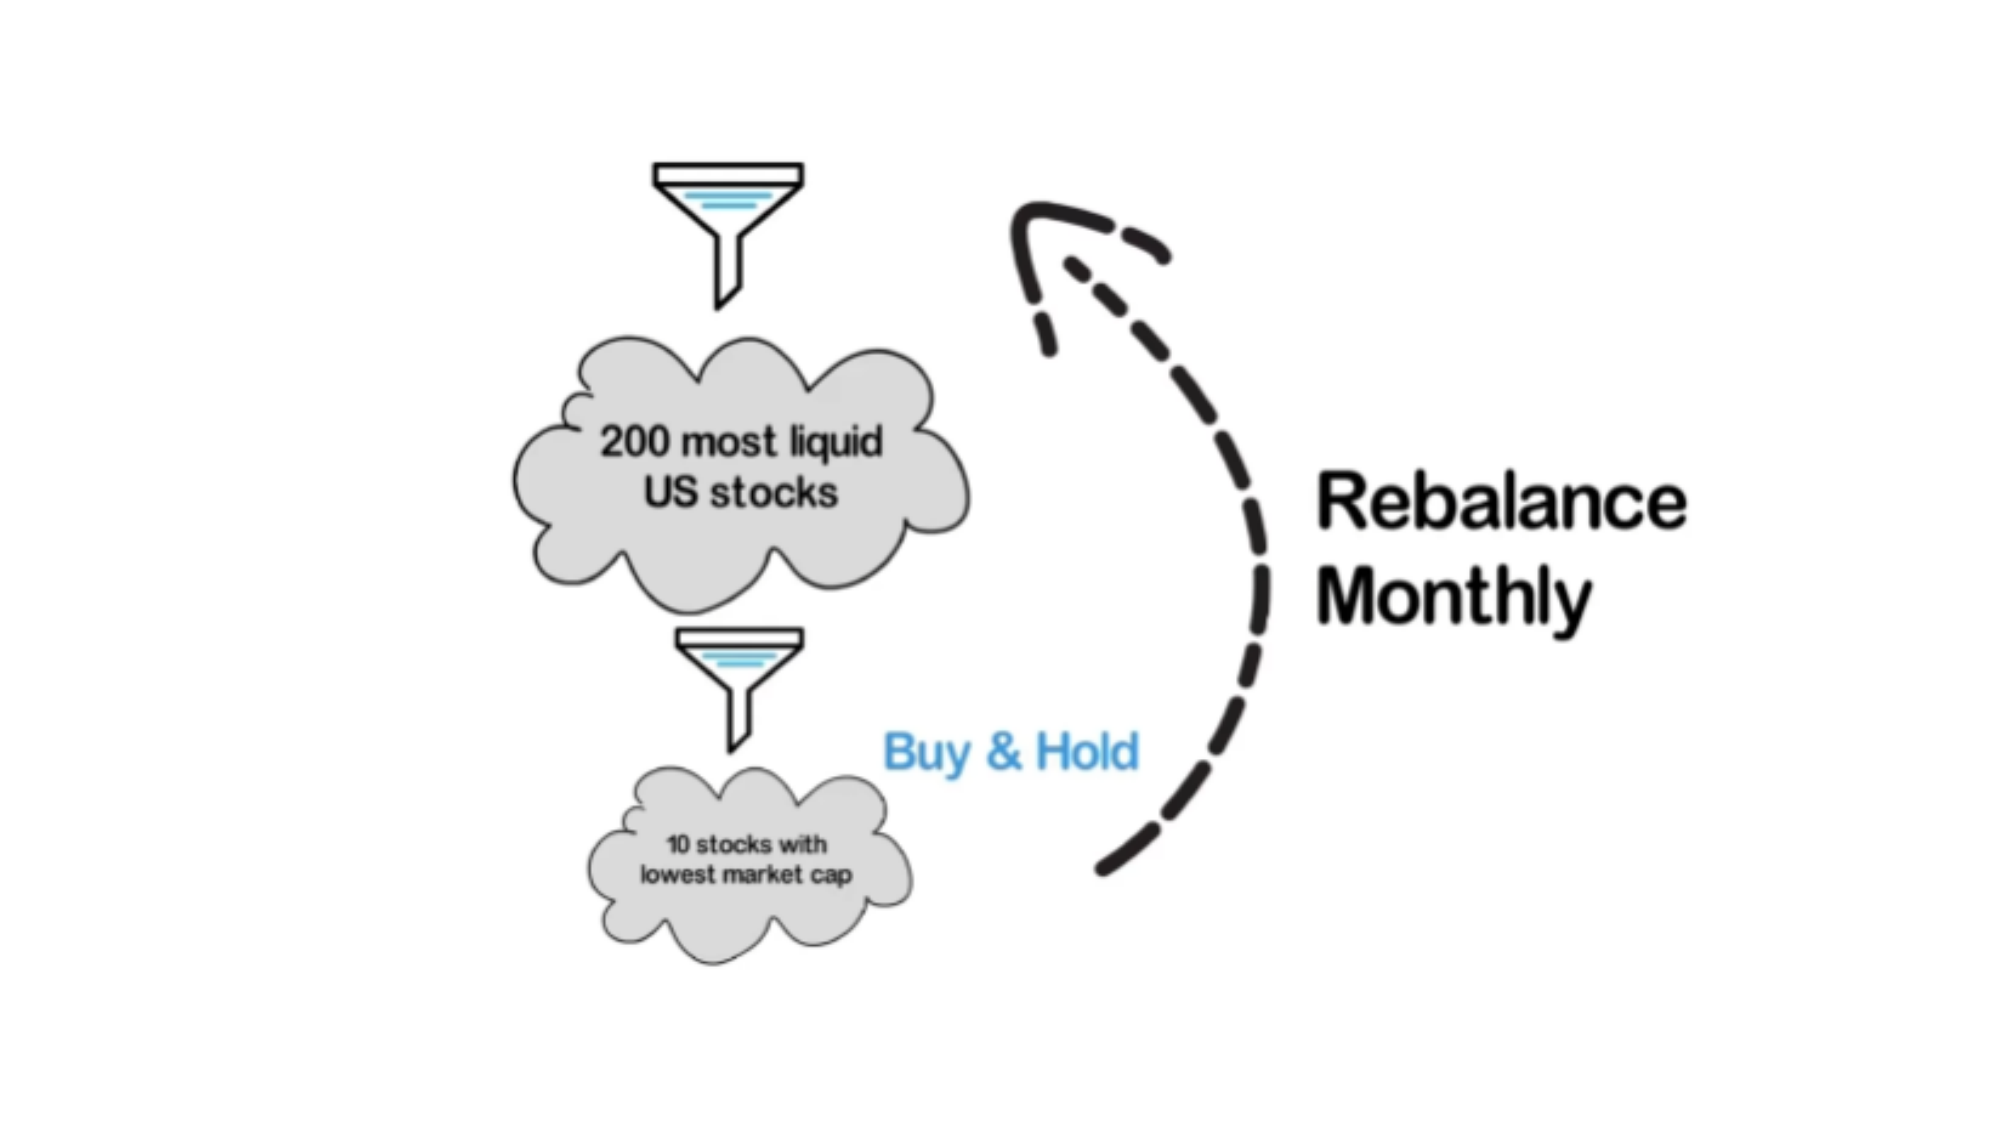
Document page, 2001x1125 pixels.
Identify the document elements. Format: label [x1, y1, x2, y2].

picture [446, 129, 1694, 996]
